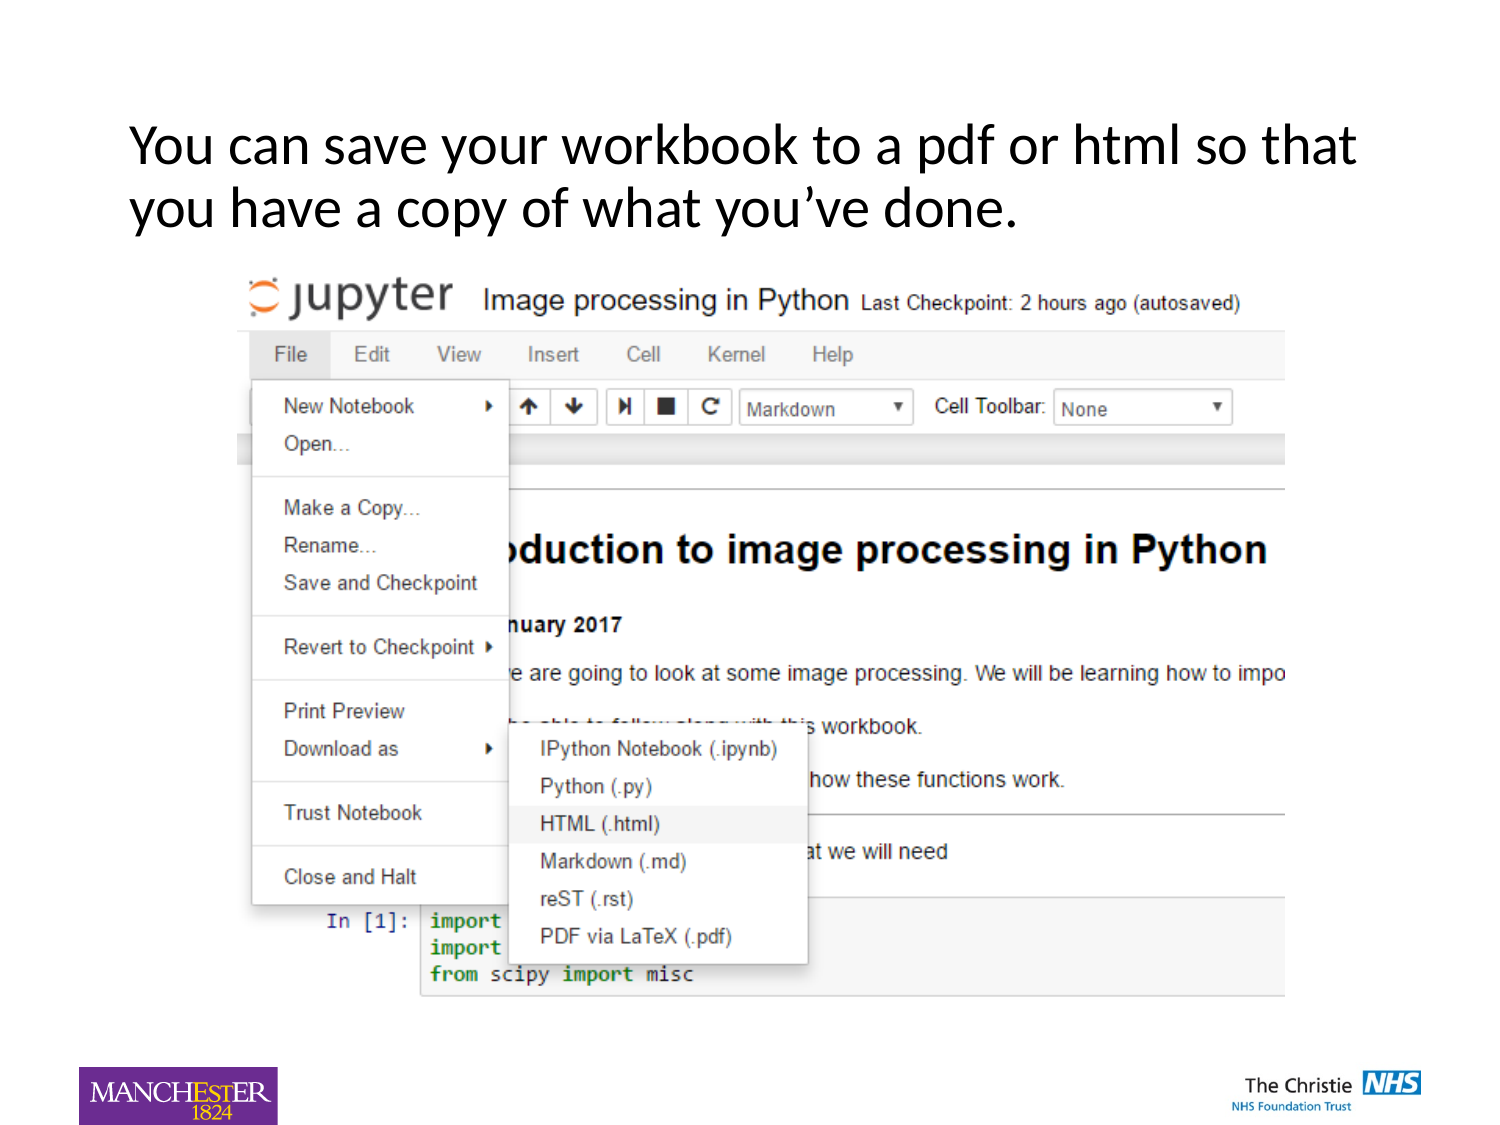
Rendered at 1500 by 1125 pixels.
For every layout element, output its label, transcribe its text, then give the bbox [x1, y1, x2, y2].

picture [237, 268, 1285, 1022]
list You can save your workbook to a pdf or html so that you have a copy of what you’ve done. [114, 106, 1409, 250]
picture [1165, 1062, 1421, 1125]
picture [79, 1067, 278, 1125]
